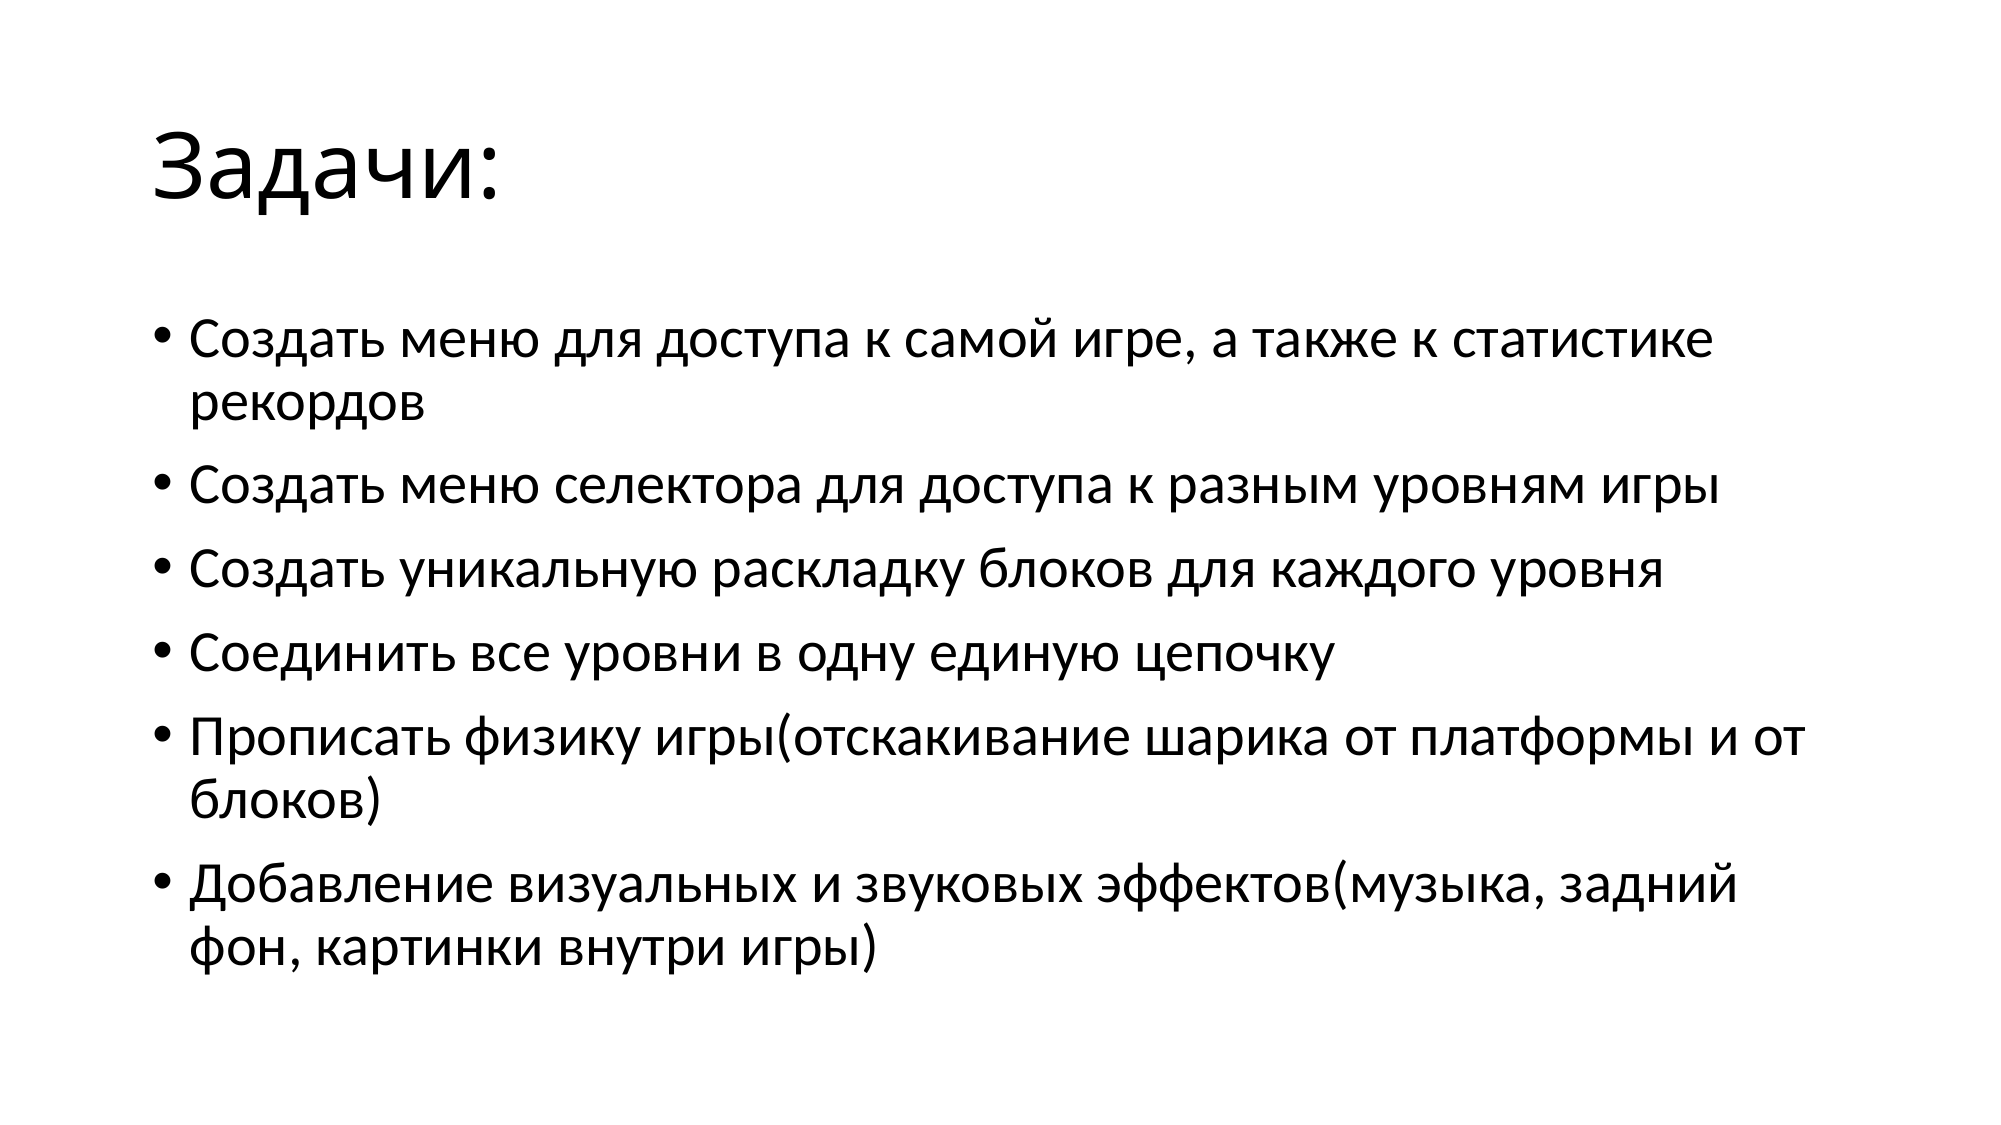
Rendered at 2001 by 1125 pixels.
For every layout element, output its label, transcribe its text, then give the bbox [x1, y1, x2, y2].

title Задачи: [137, 59, 1863, 278]
list Создать меню для доступа к самой игре, а также к статистике рекордов Создать меню селектора для доступа к разным уровням игры Создать уникальную раскладку блоков для каждого уровня Соединить все уровни в одну единую цепочку Прописать физику игры(отскакивание шарика от платформы и от блоков) Добавление визуальных и звуковых эффектов(музыка, задний фон, картинки внутри игры) [137, 299, 1863, 1014]
